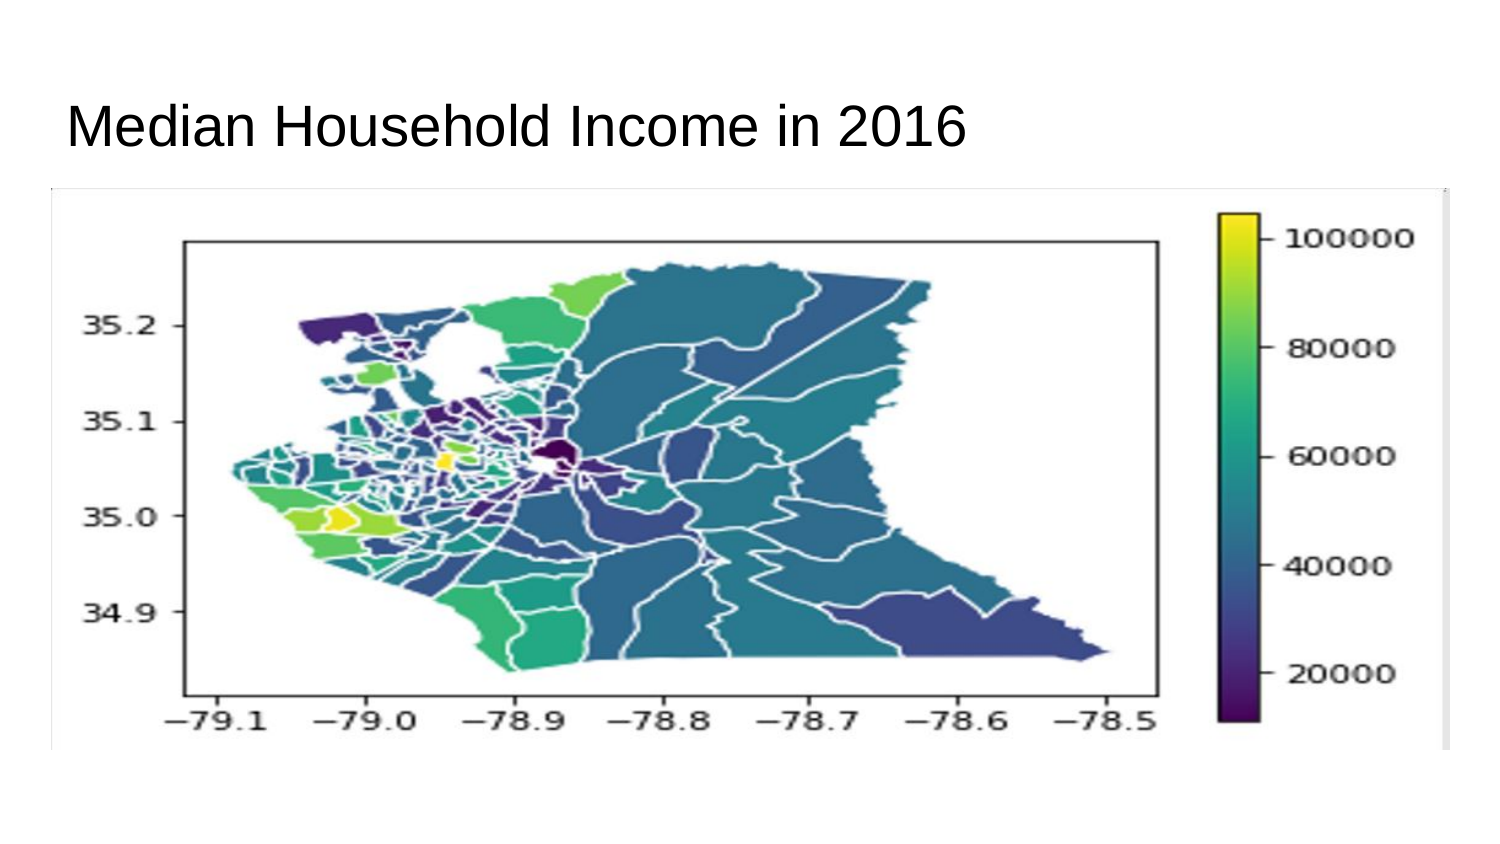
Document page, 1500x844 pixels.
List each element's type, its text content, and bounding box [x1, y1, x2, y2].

title Median Household Income in 2016 [51, 72, 1449, 167]
picture [50, 188, 1450, 750]
